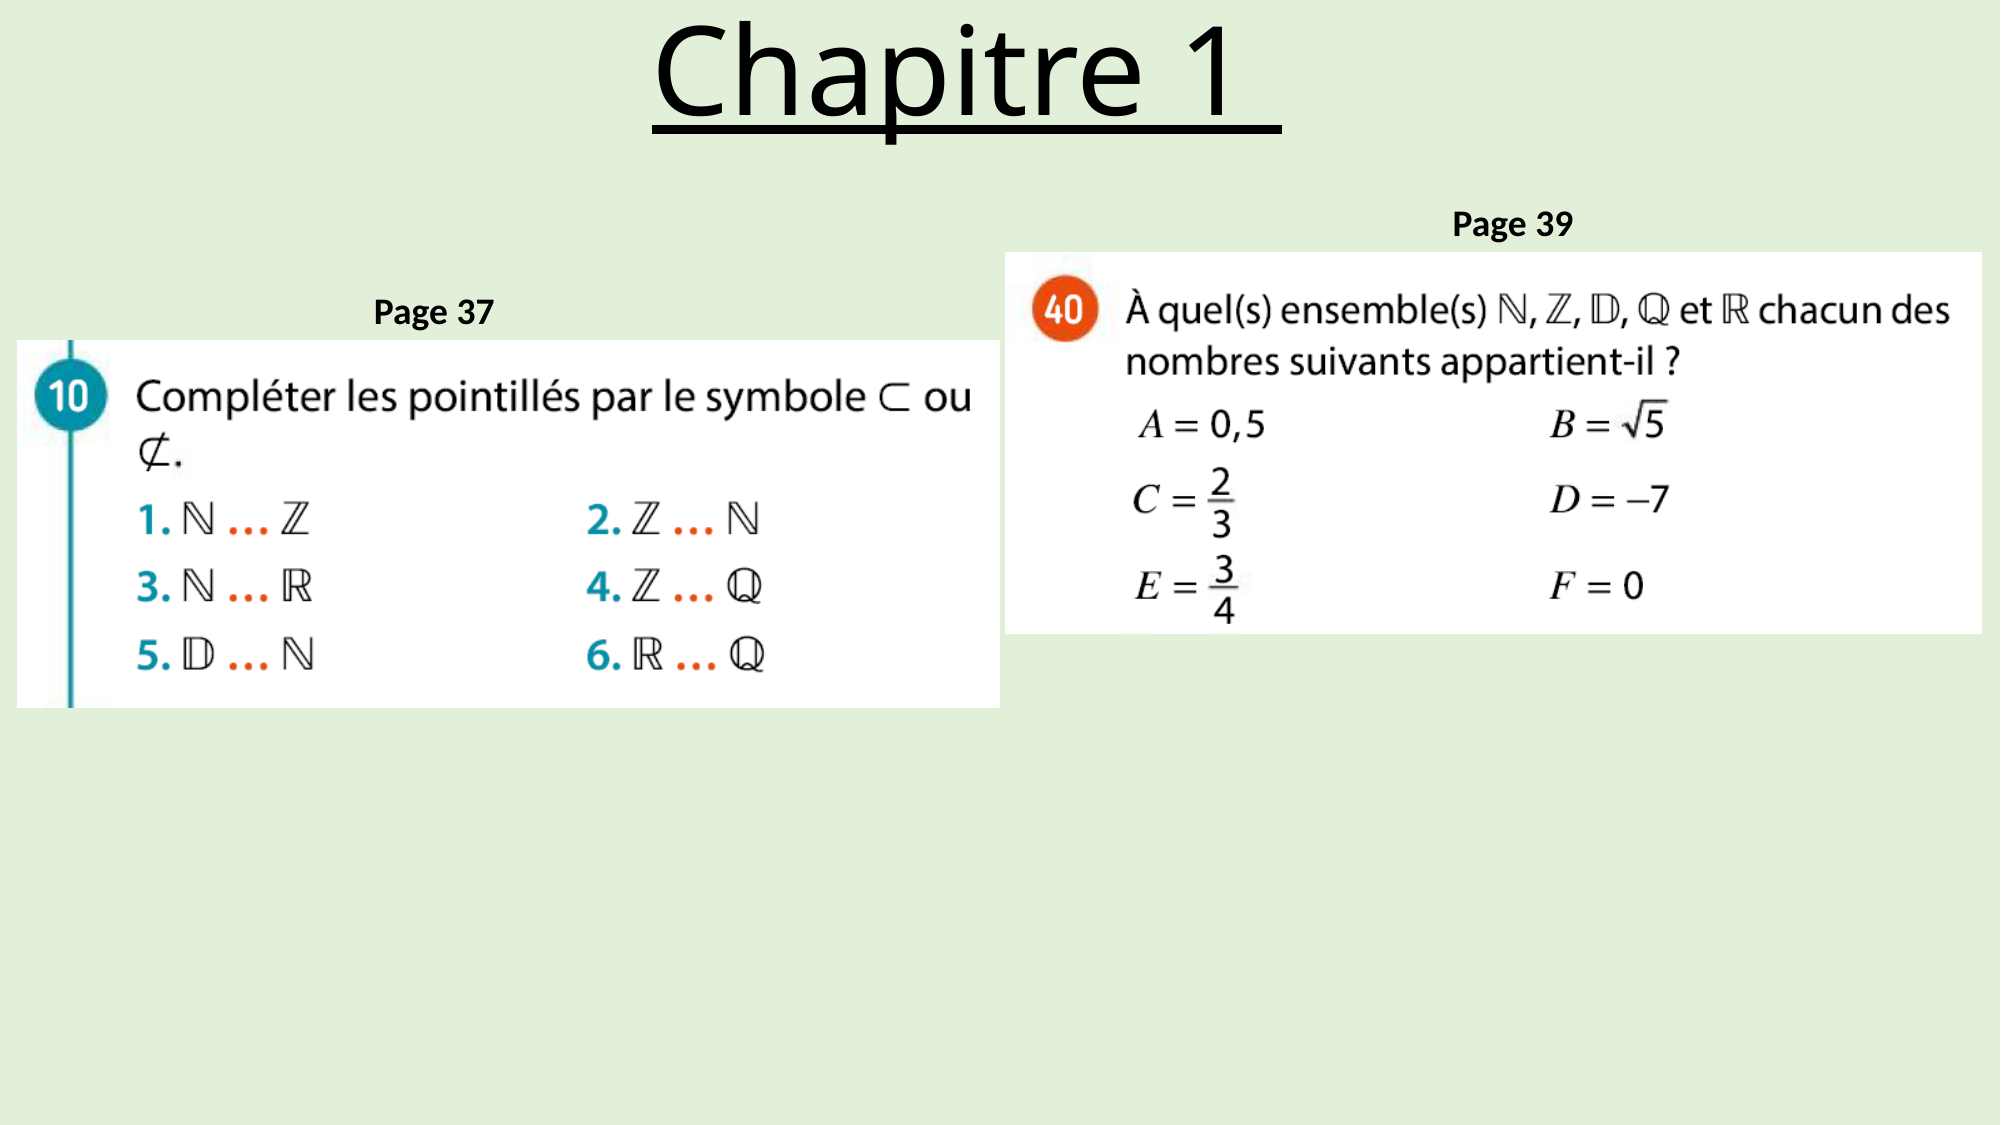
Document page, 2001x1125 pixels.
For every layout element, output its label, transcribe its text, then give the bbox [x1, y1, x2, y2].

title Chapitre 1 [217, 0, 1718, 150]
picture [17, 340, 1000, 708]
picture [1005, 252, 1982, 634]
text_box Page 37 [359, 280, 510, 340]
text_box Page 39 [1437, 191, 1589, 252]
